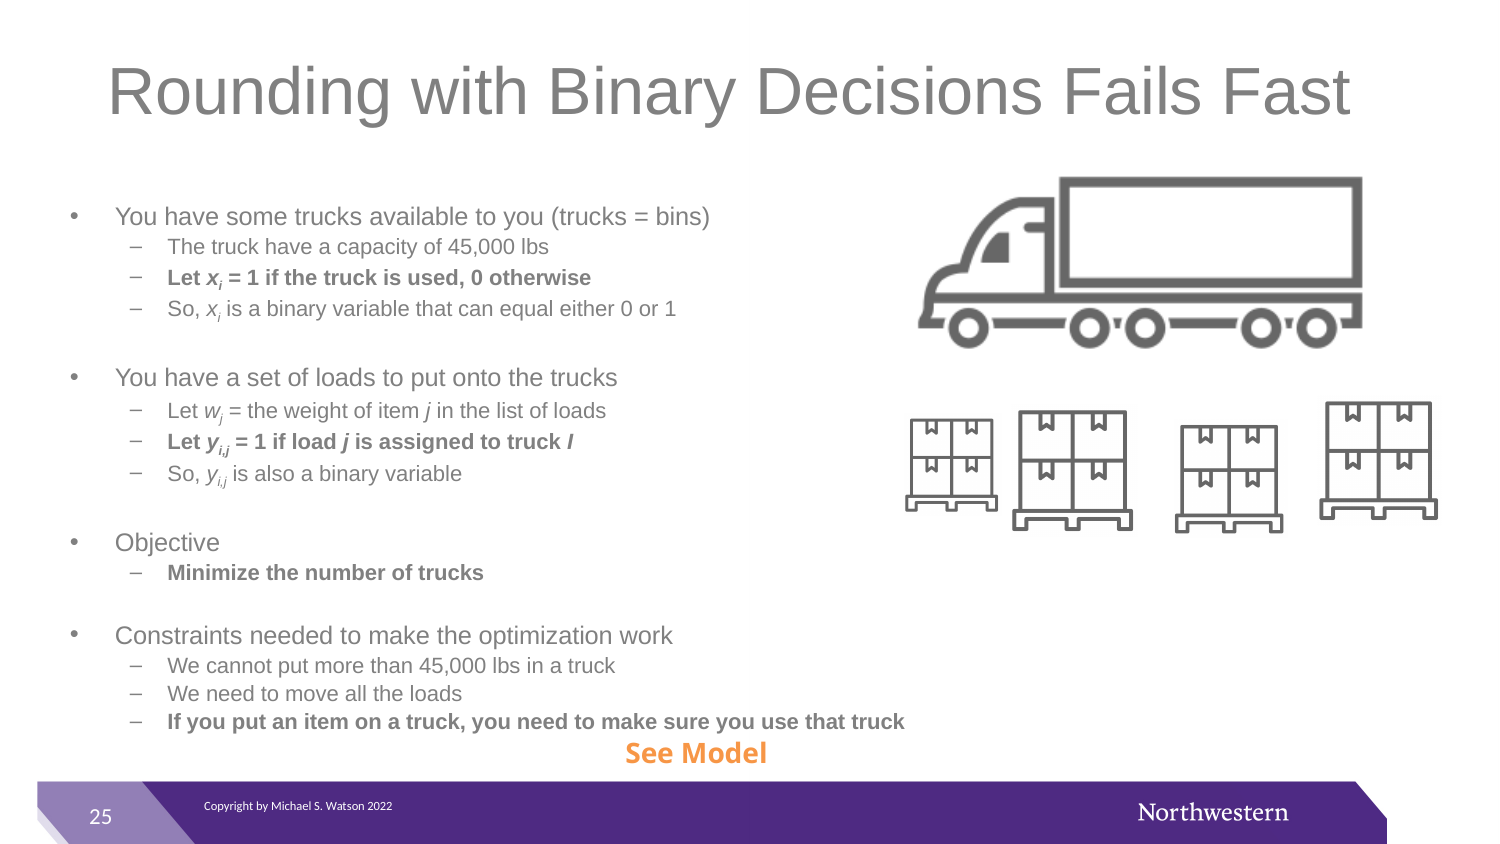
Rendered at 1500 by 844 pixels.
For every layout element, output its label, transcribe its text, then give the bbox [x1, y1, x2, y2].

picture [0, 0, 1499, 844]
text_box See Model [610, 728, 783, 777]
list You have some trucks available to you (trucks = bins) The truck have a capacity of 45,000 lbs Let xi = 1 if the truck is used, 0 otherwise So, xi is a binary variable that can equal either 0 or 1 You have a set of loads to put onto the trucks Let wj = the weight of item j in the list of loads Let yi,j = 1 if load j is assigned to truck I So, yi,j is also a binary variable Objective Minimize the number of trucks Constraints needed to make the optimization work We cannot put more than 45,000 lbs in a truck We need to move all the loads If you put an item on a truck, you need to make sure you use that truck [55, 196, 1406, 753]
title Rounding with Binary Decisions Fails Fast [55, 17, 1406, 158]
